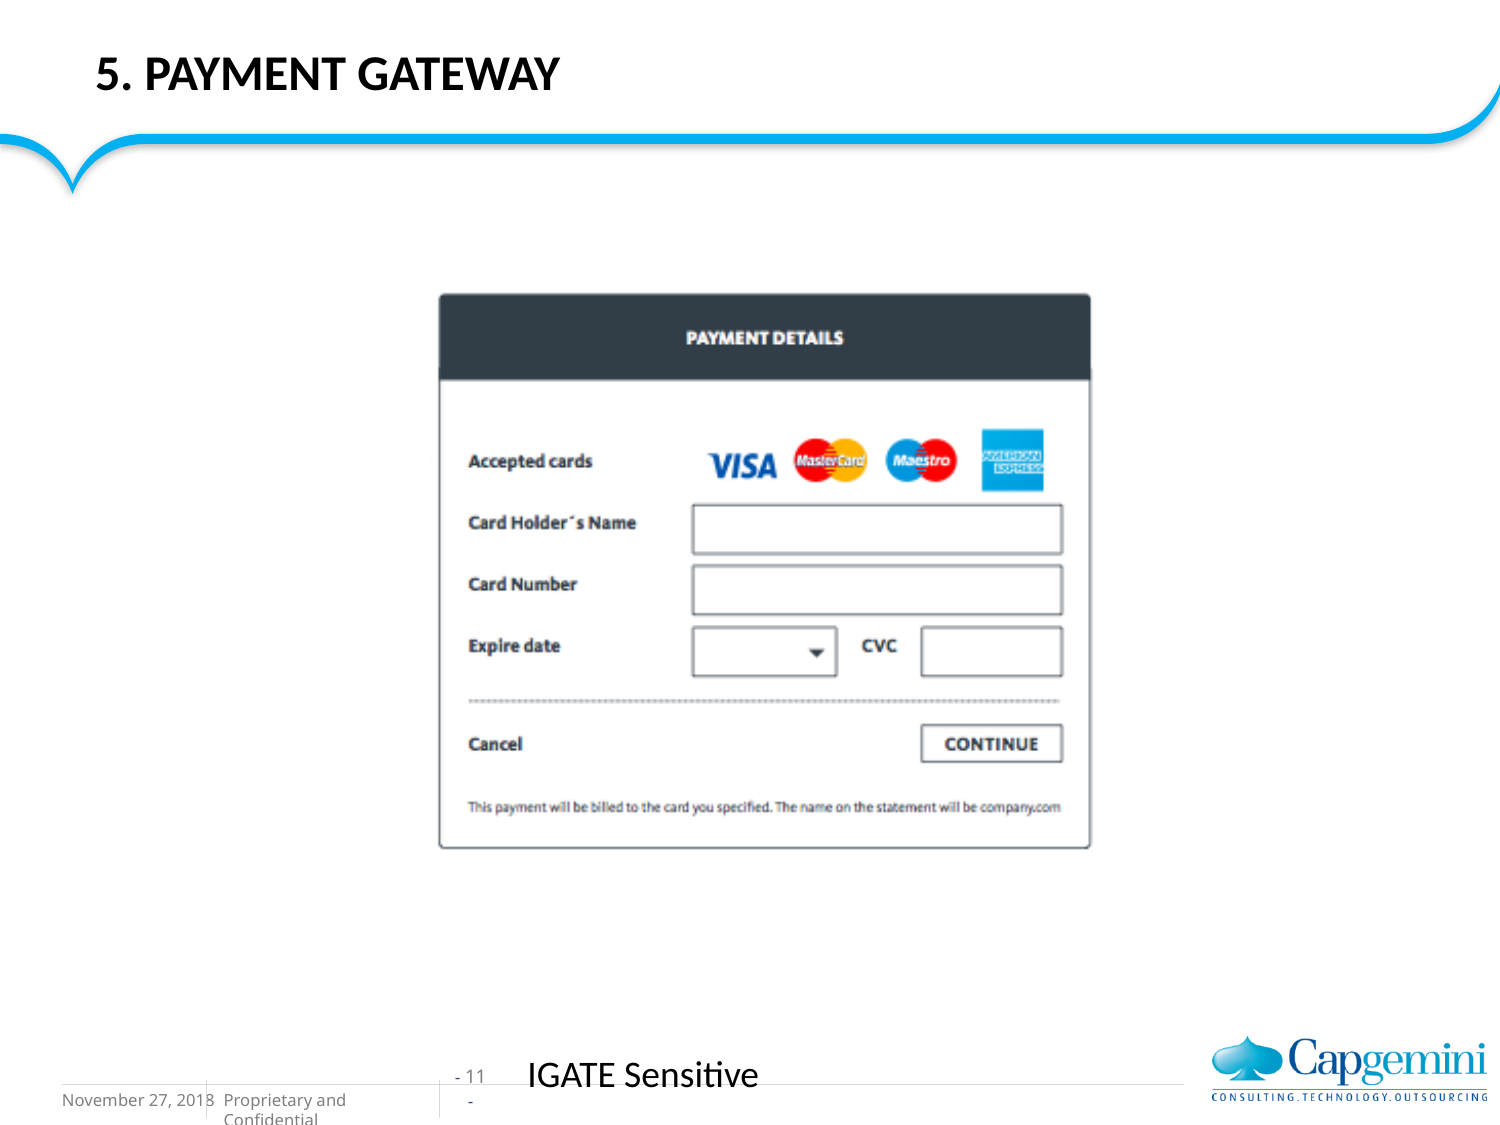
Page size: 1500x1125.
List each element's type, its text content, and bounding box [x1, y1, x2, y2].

picture [429, 286, 1098, 871]
text_box 5. PAYMENT GATEWAY [80, 25, 826, 121]
picture [1212, 1036, 1487, 1101]
footer IGATE Sensitive [512, 1042, 988, 1103]
